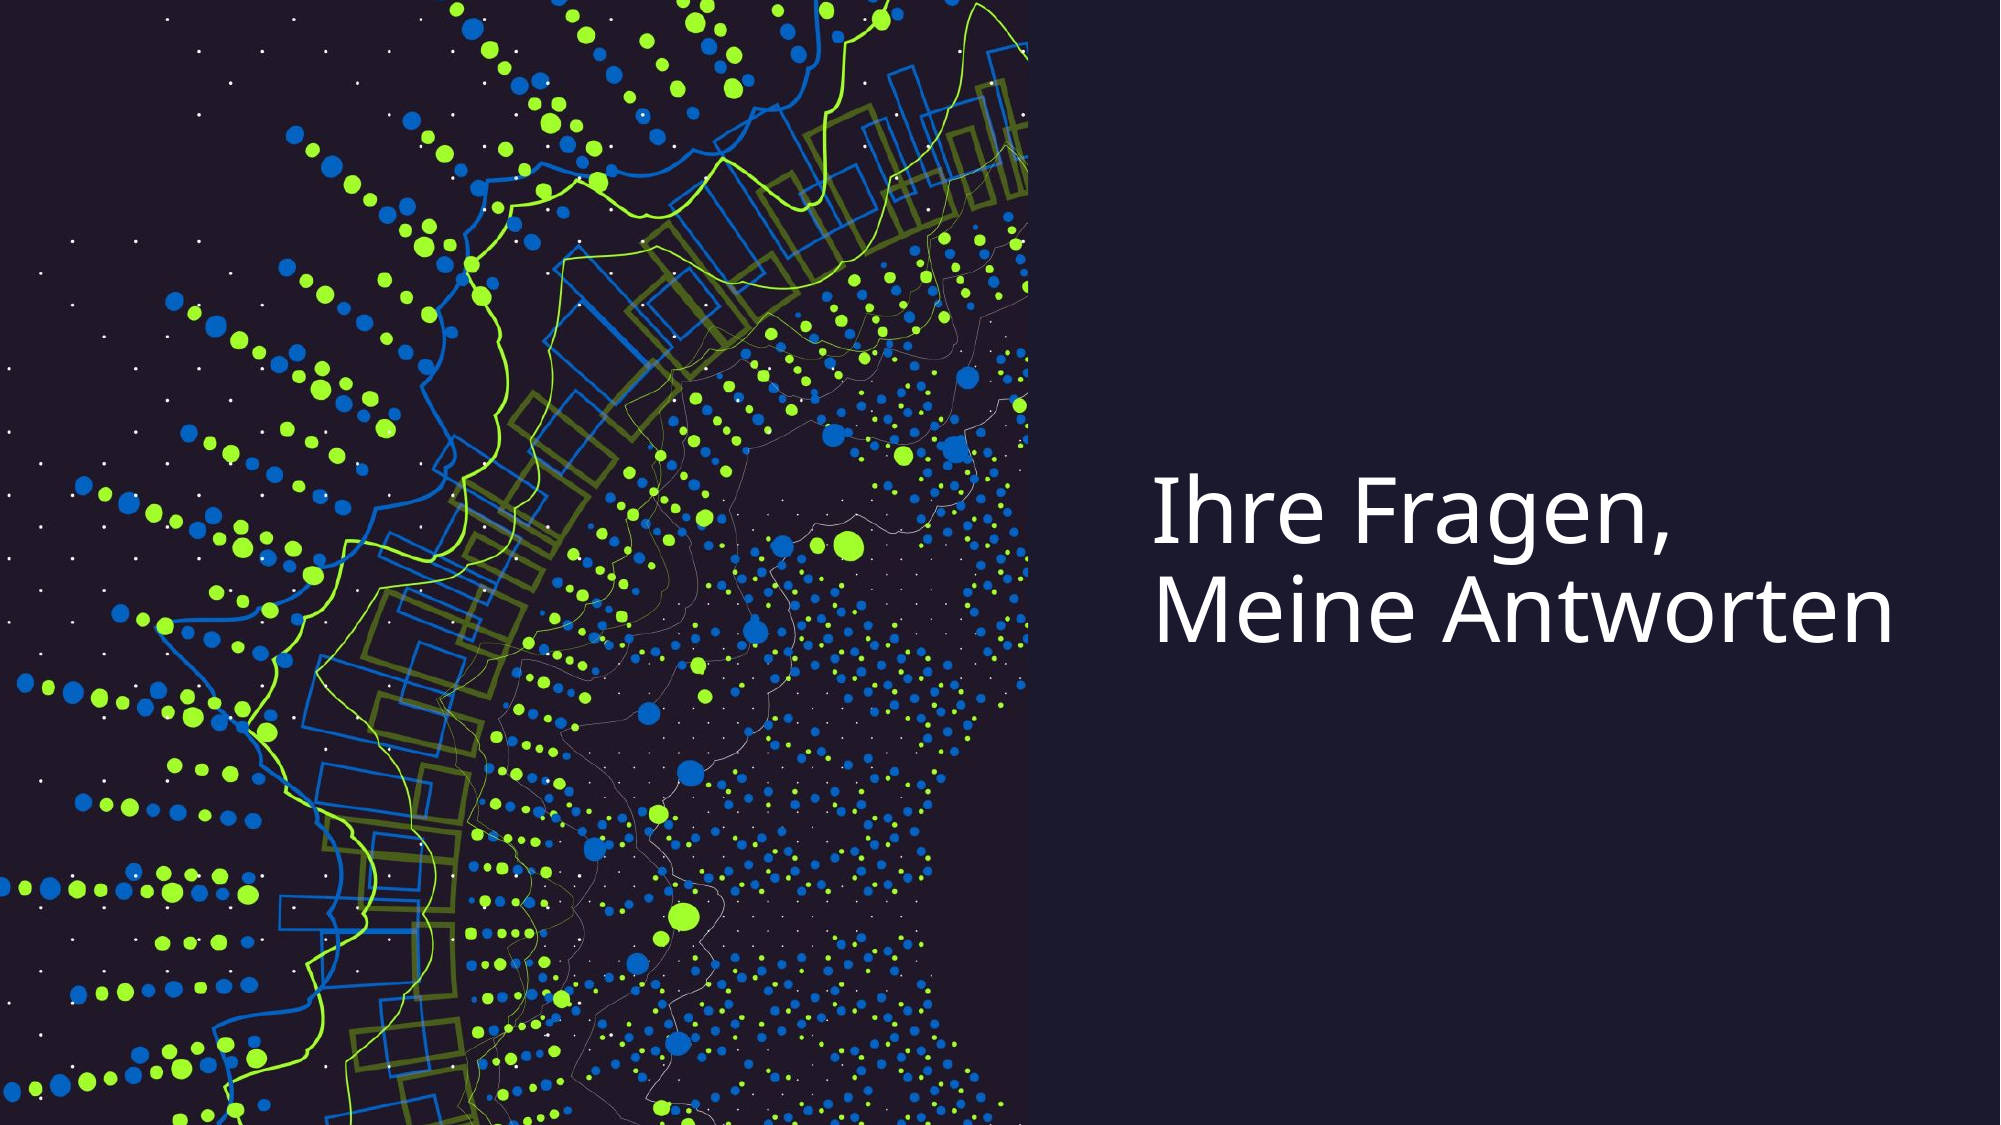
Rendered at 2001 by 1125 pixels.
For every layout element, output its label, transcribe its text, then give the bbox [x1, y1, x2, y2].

title Ihre Fragen, Meine Antworten [1151, 108, 1910, 1018]
picture [0, 0, 1029, 1125]
